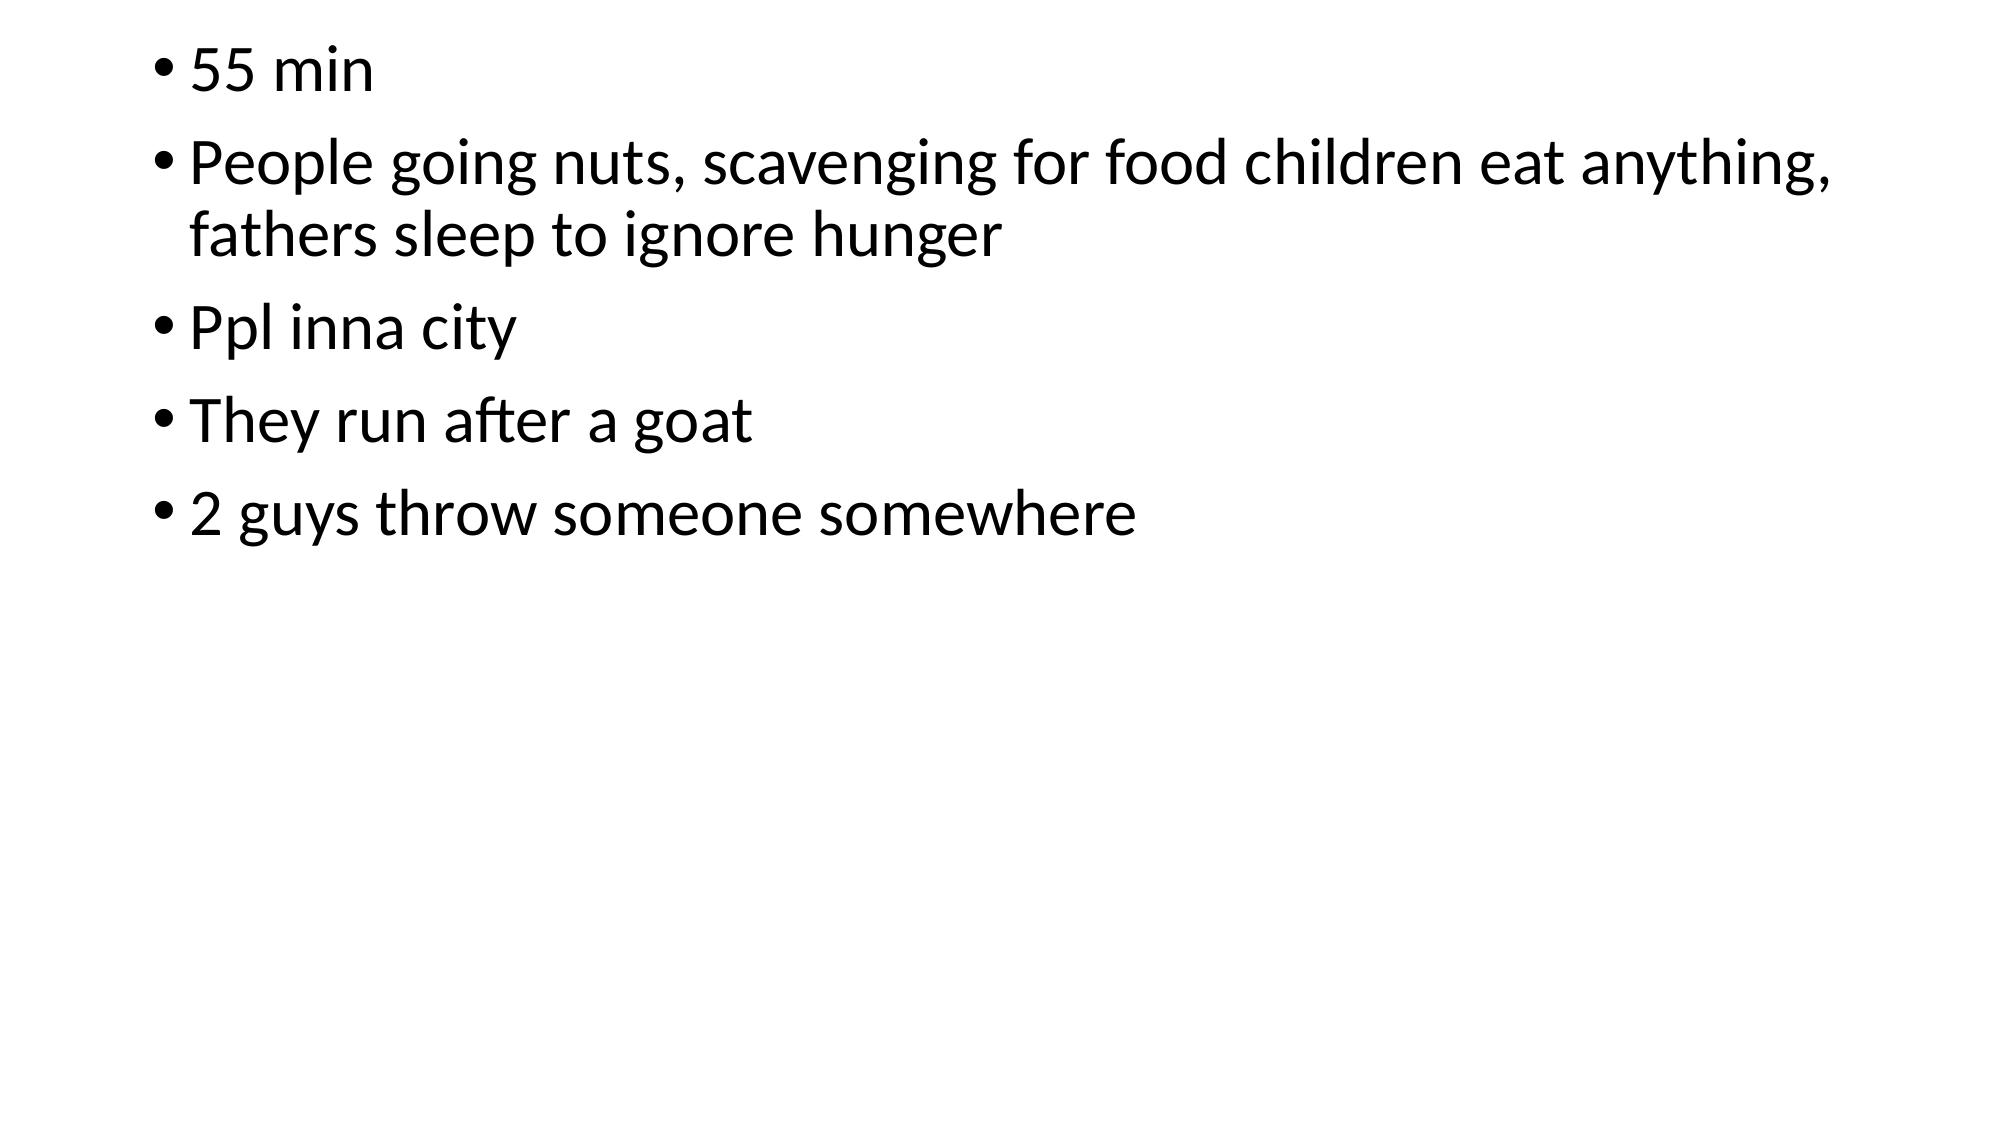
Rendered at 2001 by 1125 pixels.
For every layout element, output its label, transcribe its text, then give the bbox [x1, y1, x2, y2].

list 55 min People going nuts, scavenging for food children eat anything, fathers sleep to ignore hunger Ppl inna city They run after a goat 2 guys throw someone somewhere [137, 26, 1863, 1014]
